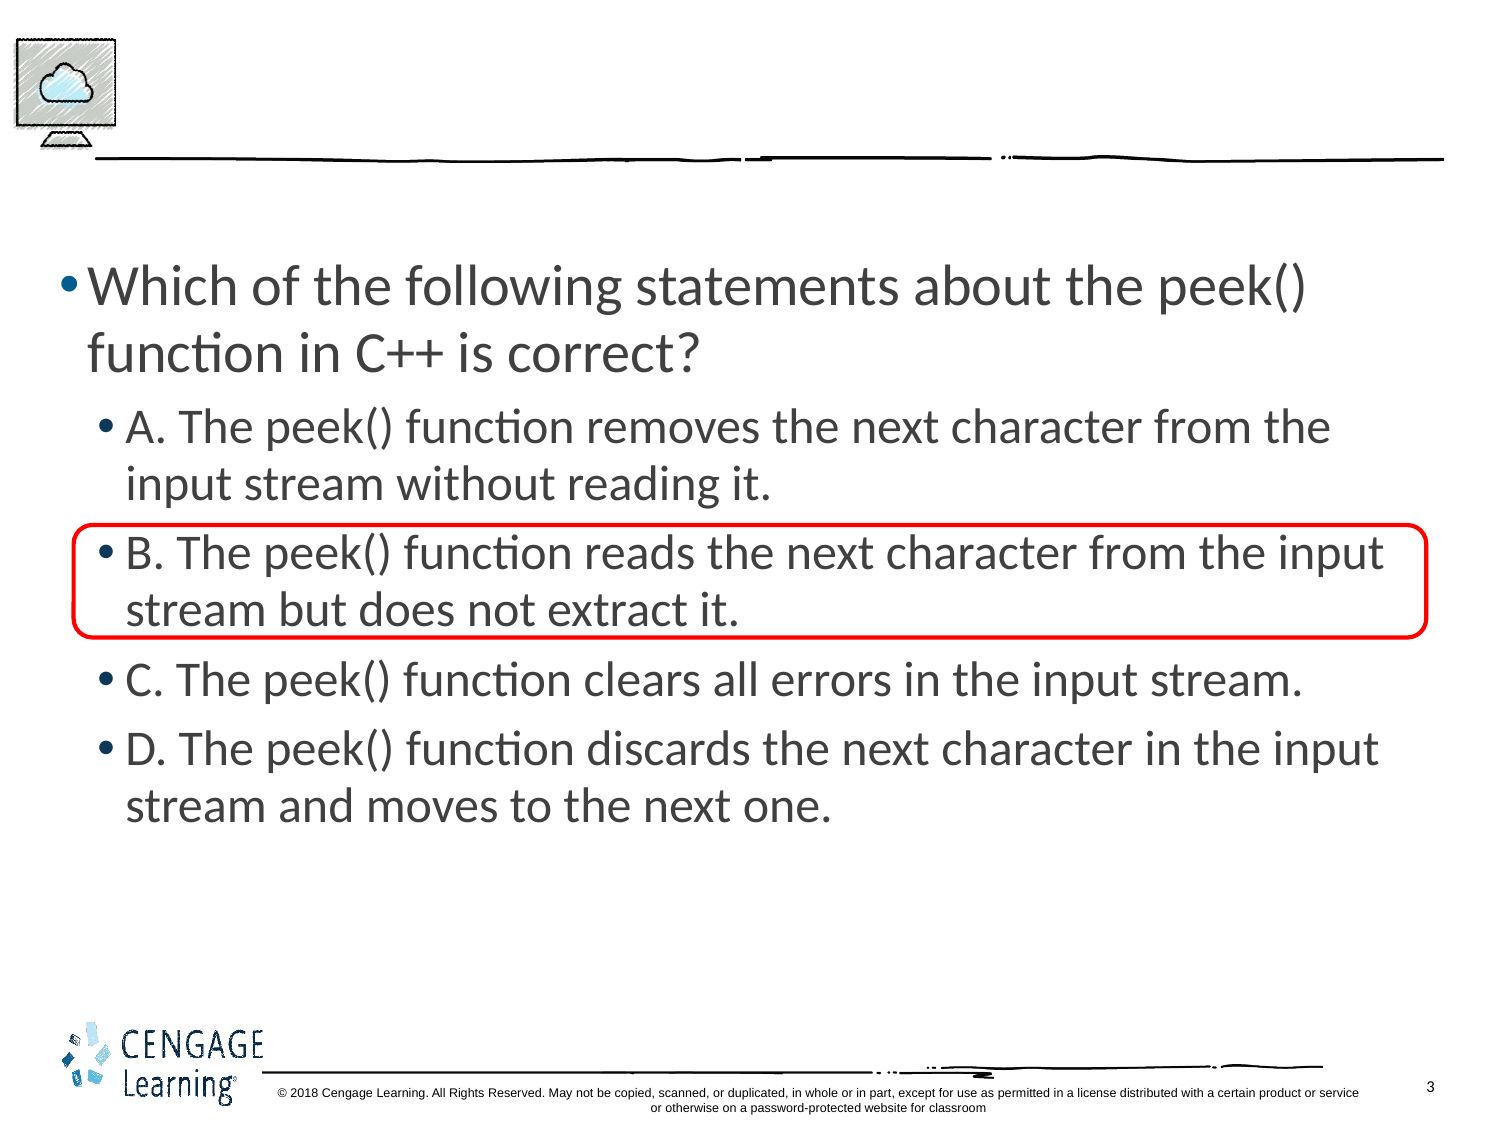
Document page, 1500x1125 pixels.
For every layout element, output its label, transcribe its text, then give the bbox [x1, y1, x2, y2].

picture [62, 1022, 1323, 1106]
picture [95, 155, 1444, 163]
picture [13, 36, 117, 151]
list Which of the following statements about the peek() function in C++ is correct? A. The peek() function removes the next character from the input stream without reading it. B. The peek() function reads the next character from the input stream but does not extract it. C. The peek() function clears all errors in the input stream. D. The peek() function discards the next character in the input stream and moves to the next one. [59, 252, 1441, 841]
text_box [71, 522, 1429, 640]
